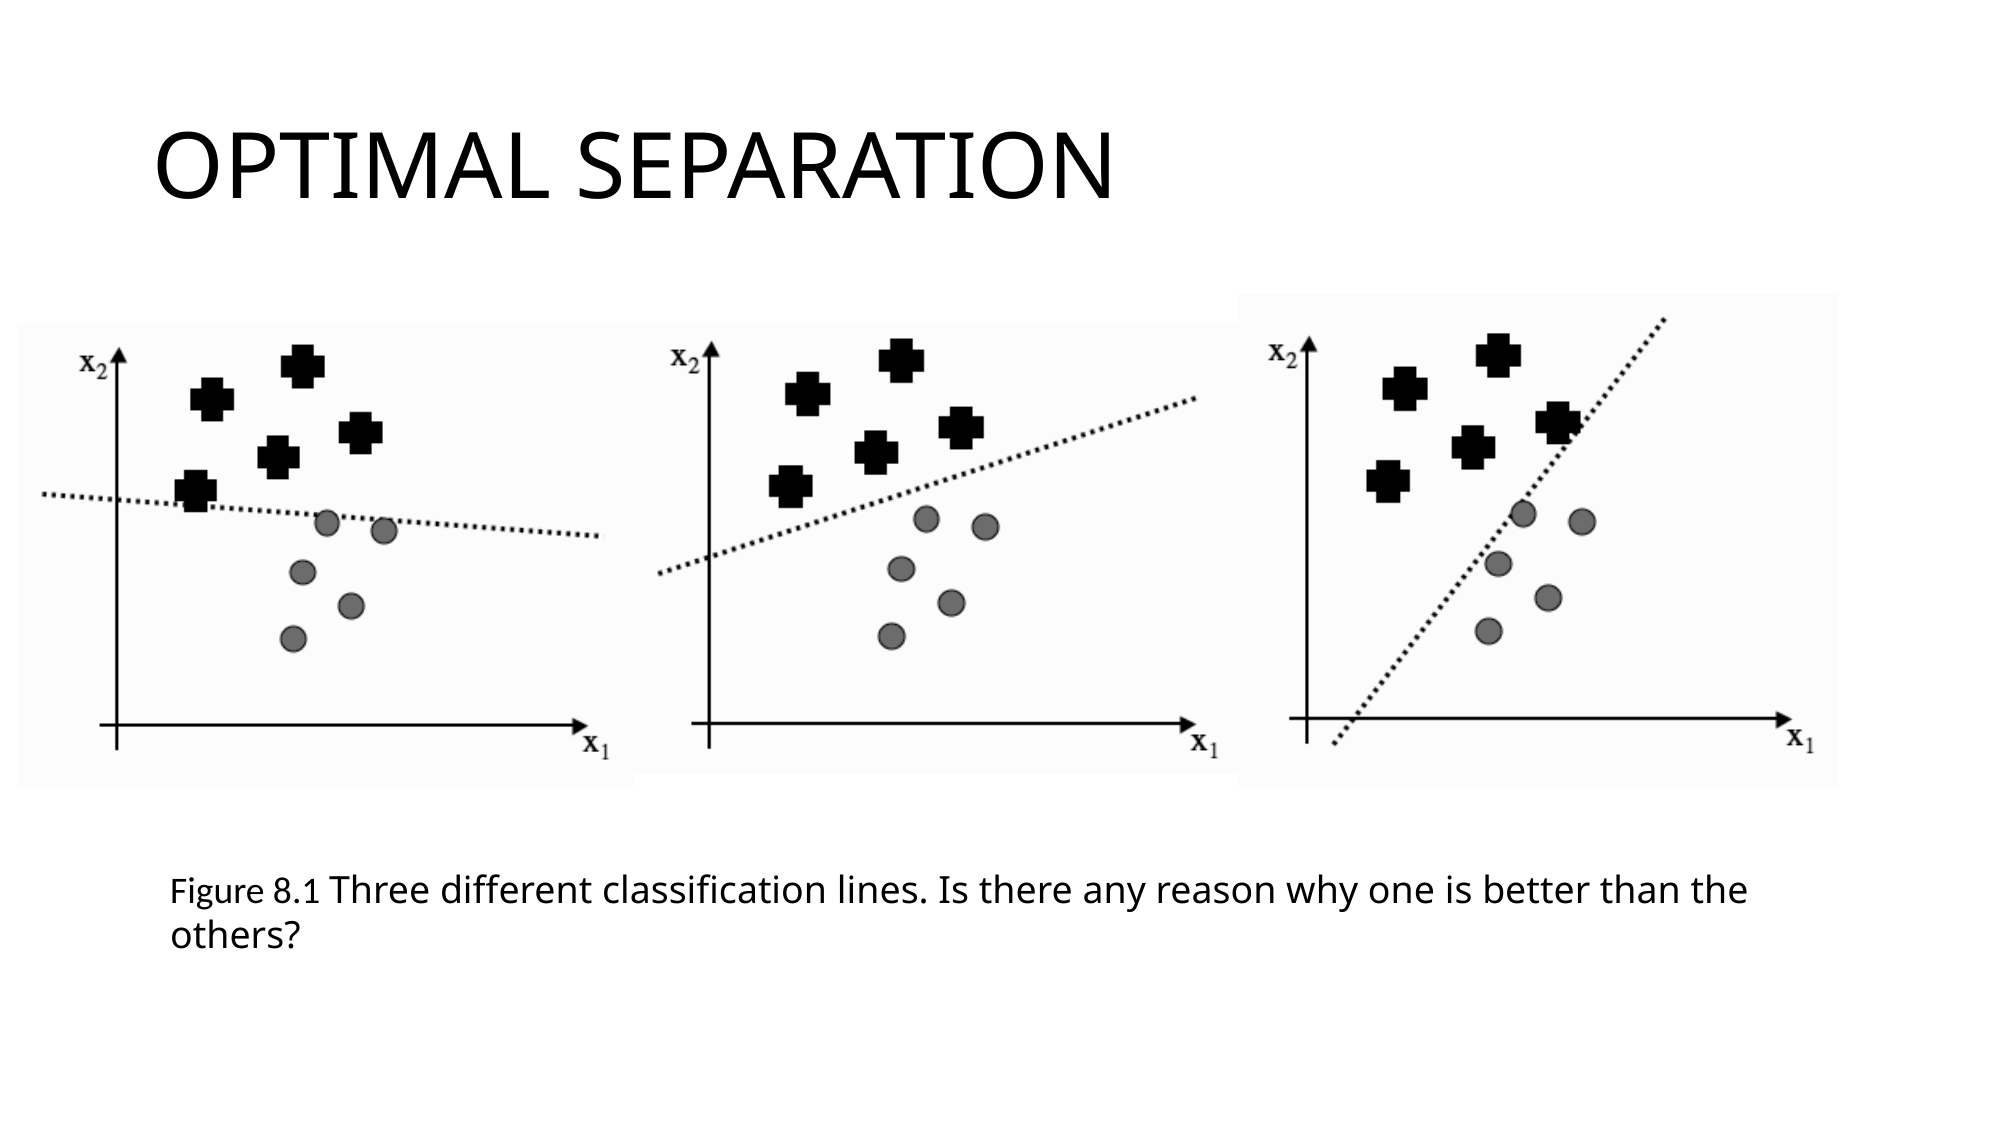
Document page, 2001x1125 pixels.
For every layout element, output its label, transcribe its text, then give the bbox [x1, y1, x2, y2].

text_box Figure 8.1 Three different classification lines. Is there any reason why one is better than the others? [155, 858, 1845, 964]
picture [632, 294, 1839, 788]
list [17, 323, 633, 788]
title OPTIMAL SEPARATION [137, 59, 1863, 278]
